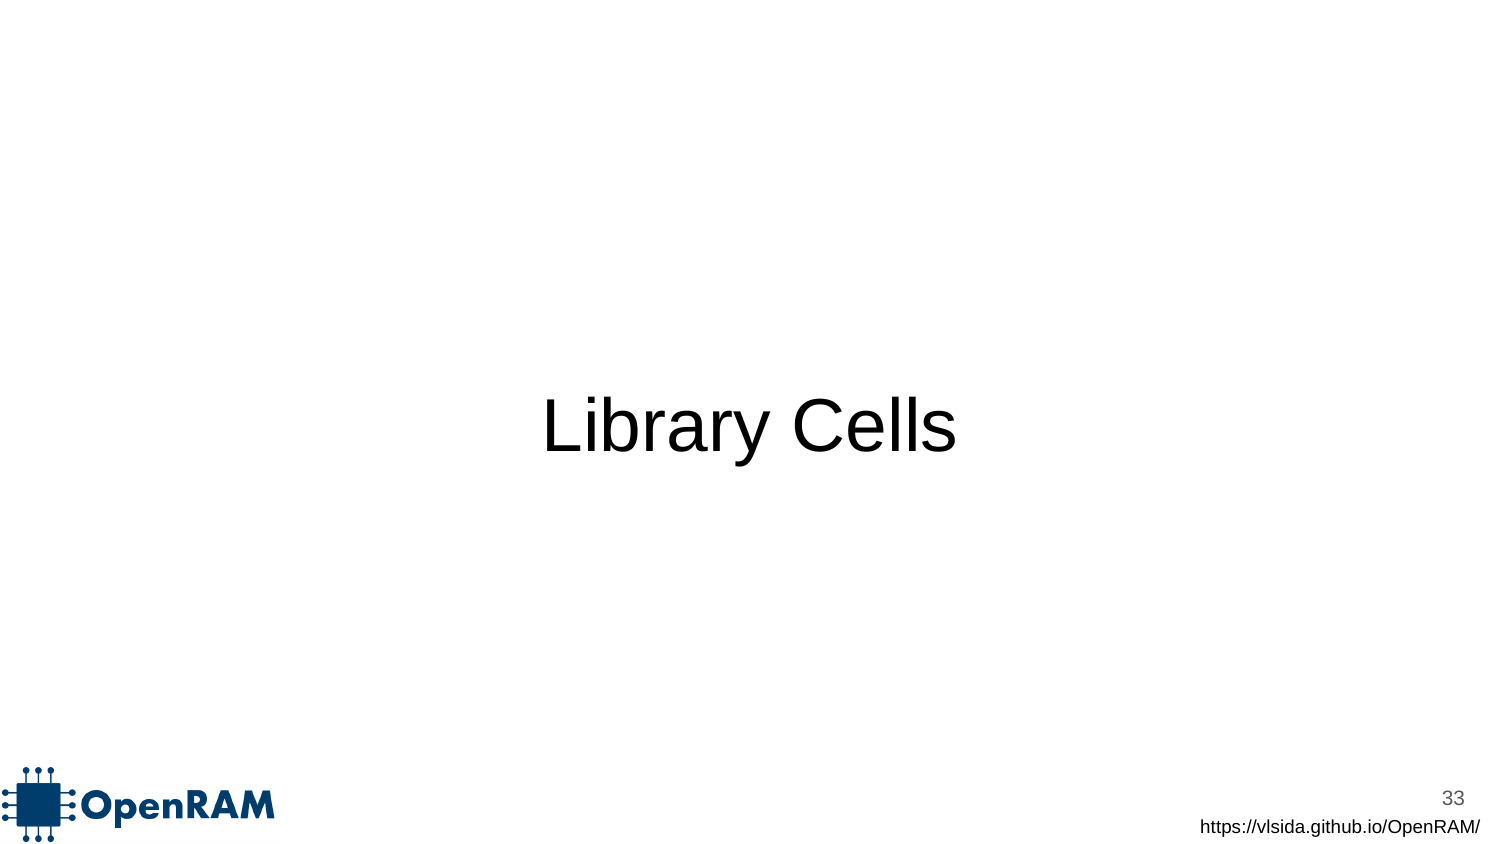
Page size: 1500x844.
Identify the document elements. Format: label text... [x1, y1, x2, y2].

slide_number ‹#› [1389, 764, 1480, 830]
picture [0, 764, 283, 844]
title Library Cells [51, 352, 1449, 491]
